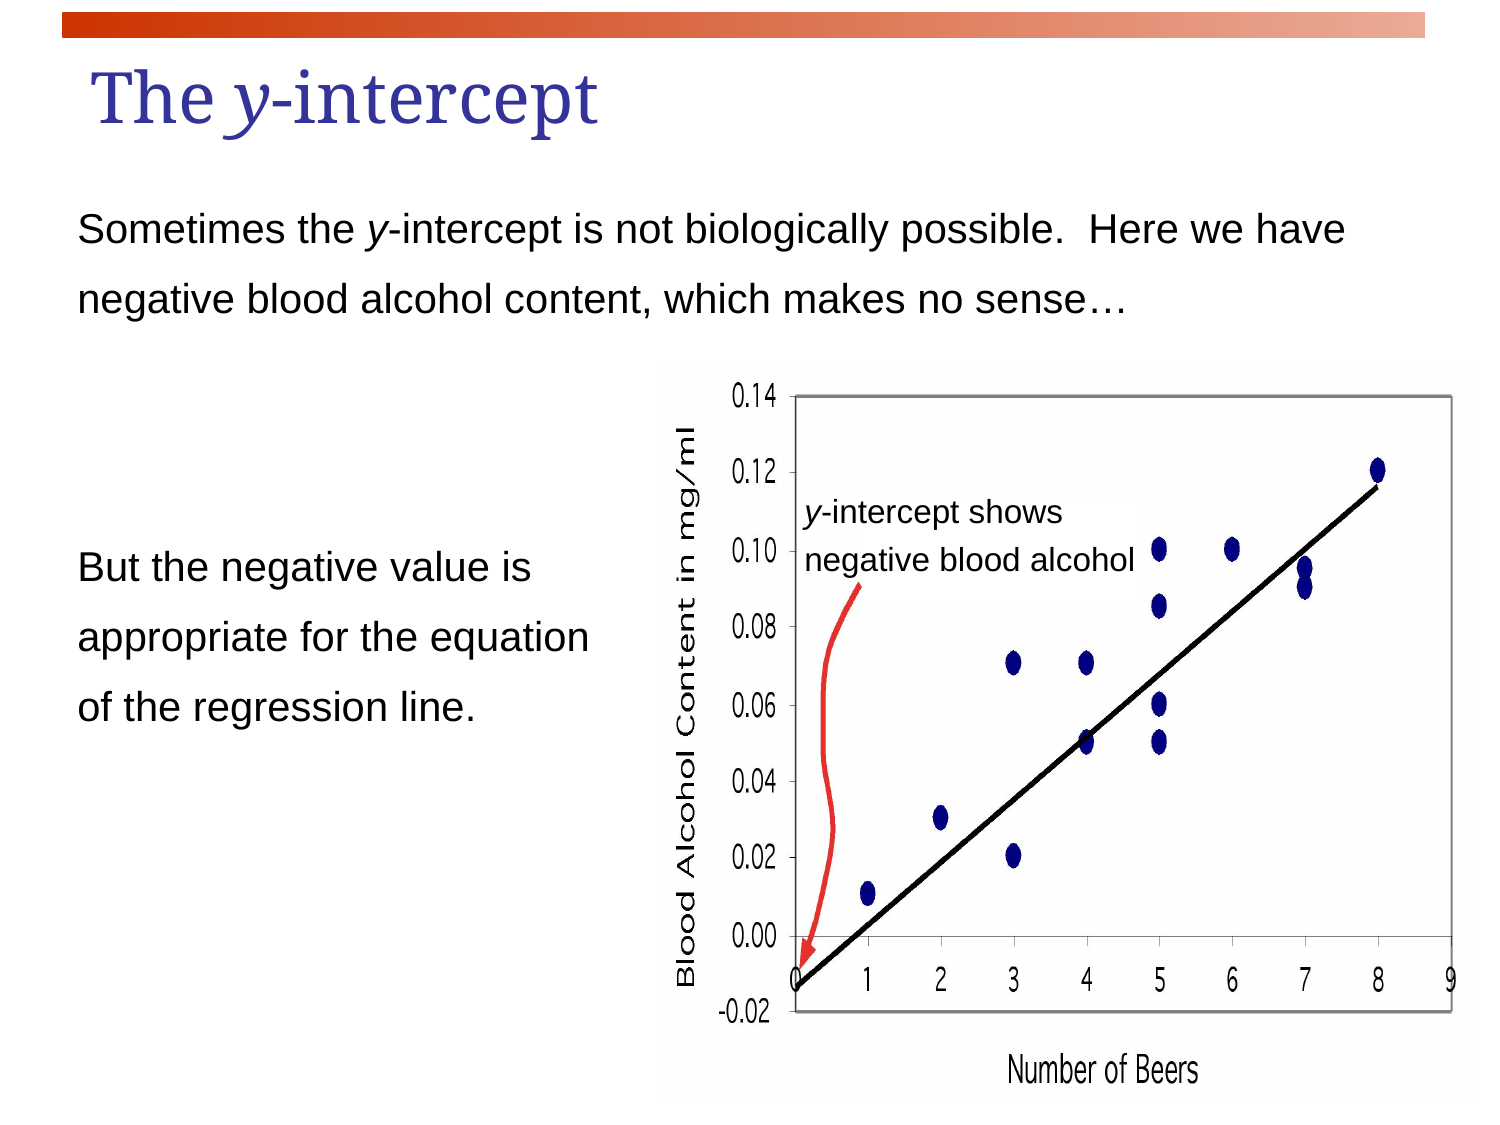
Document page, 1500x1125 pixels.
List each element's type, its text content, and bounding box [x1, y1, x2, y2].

text_box But the negative value is appropriate for the equation of the regression line. [62, 512, 638, 738]
text_box Sometimes the y-intercept is not biologically possible. Here we have negative blood alcohol content, which makes no sense… [62, 174, 1463, 330]
title The y-intercept [75, 45, 1425, 150]
picture [662, 362, 1476, 1101]
